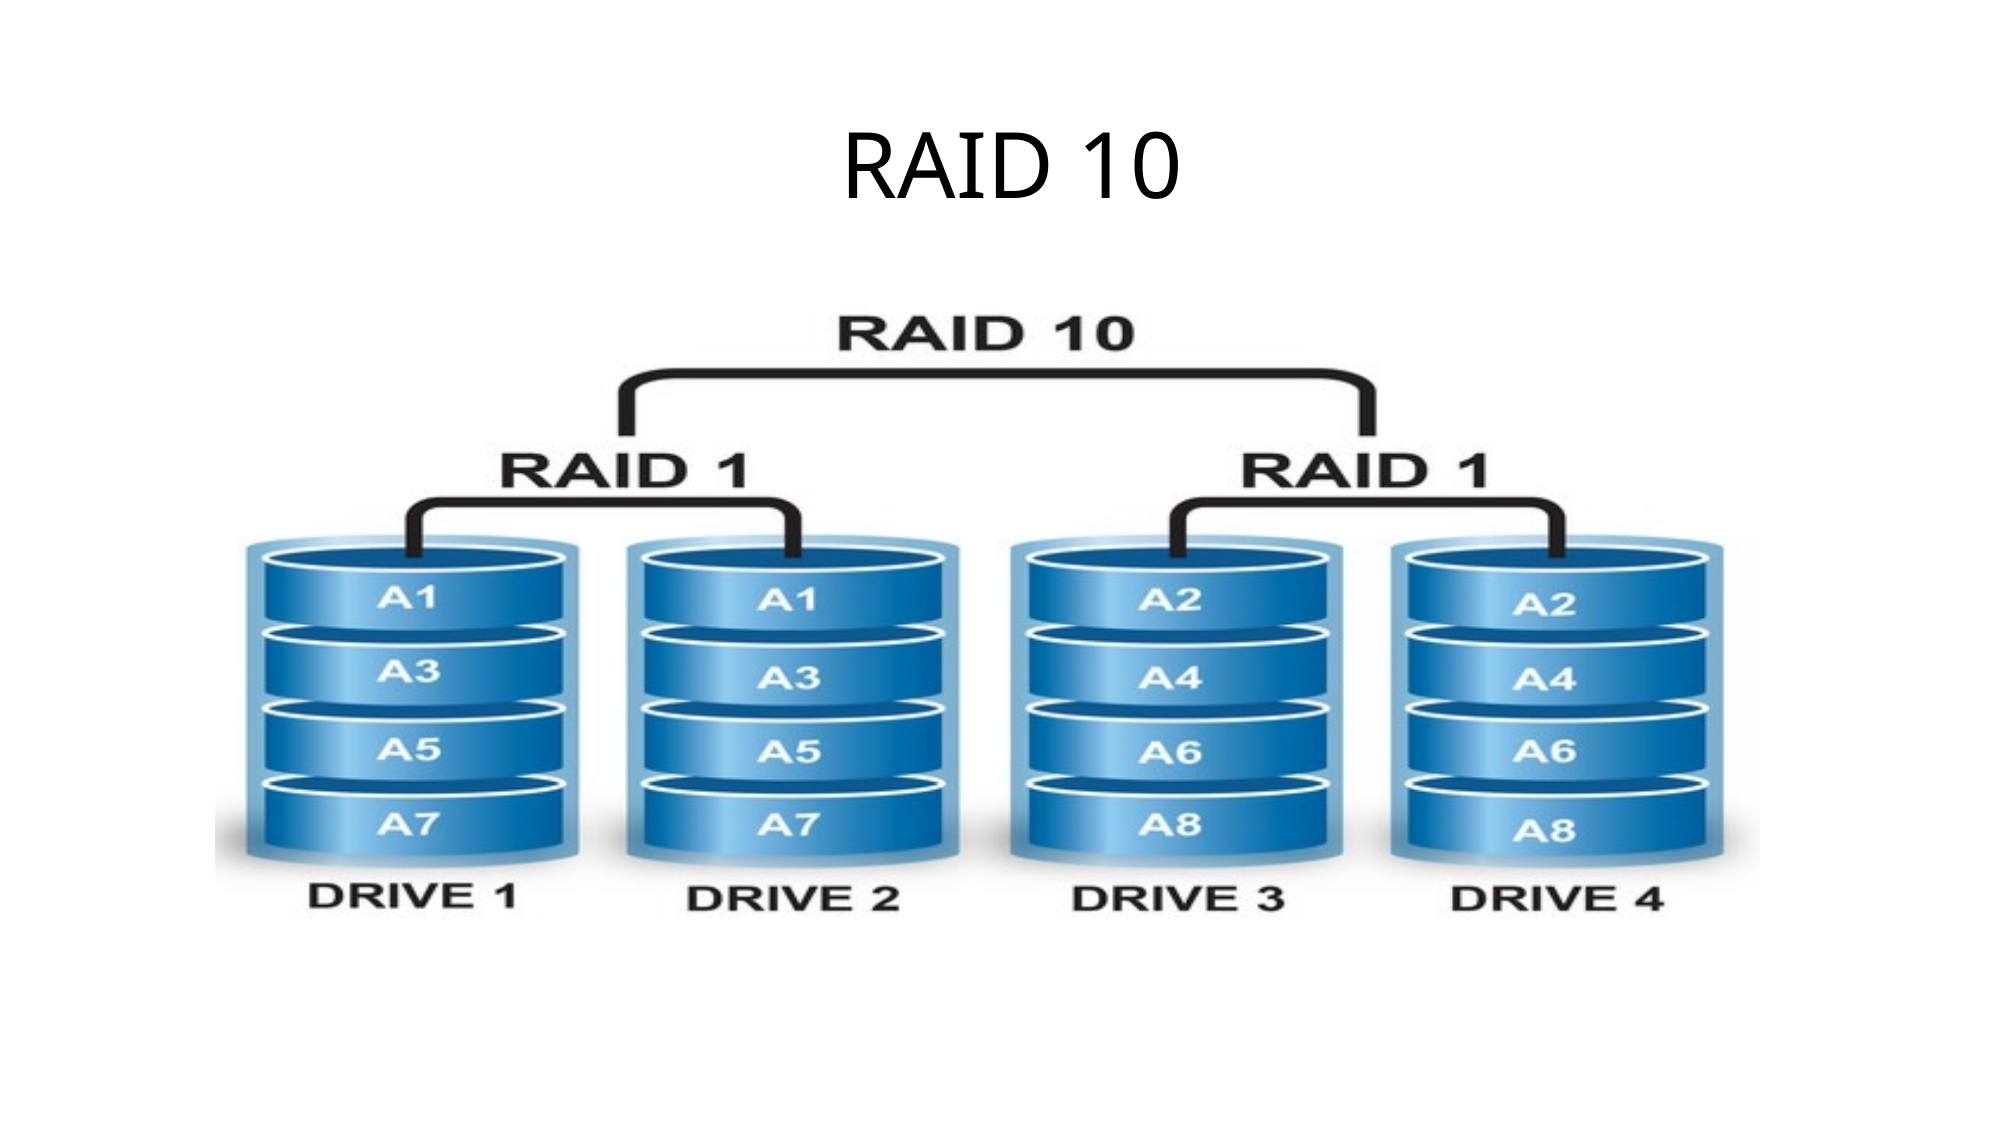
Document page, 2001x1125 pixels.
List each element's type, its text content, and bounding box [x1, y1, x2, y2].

title RAID 10 [137, 59, 1863, 278]
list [215, 299, 1760, 955]
